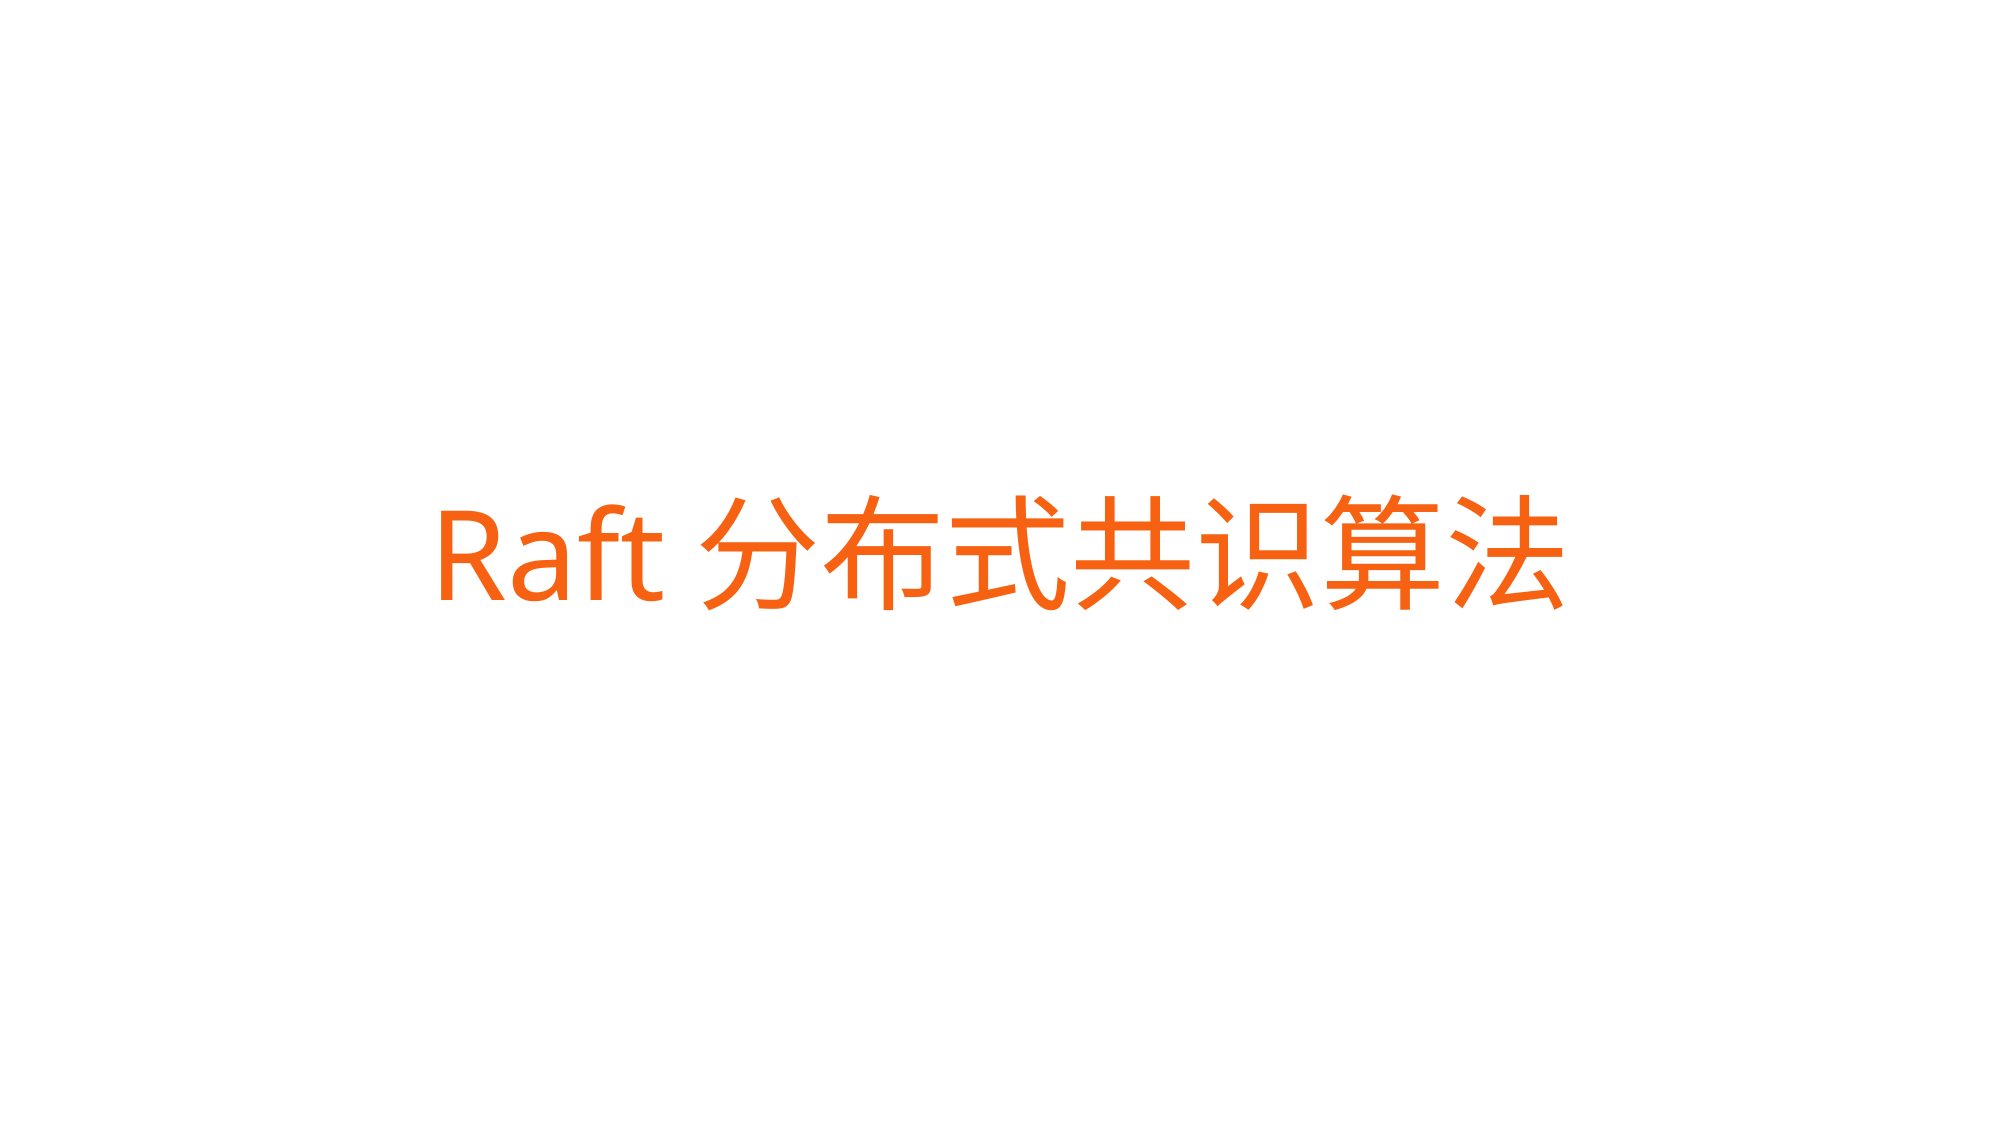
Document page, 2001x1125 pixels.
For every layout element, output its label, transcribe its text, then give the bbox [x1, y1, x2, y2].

title Raft分布式共识算法 [249, 243, 1750, 635]
